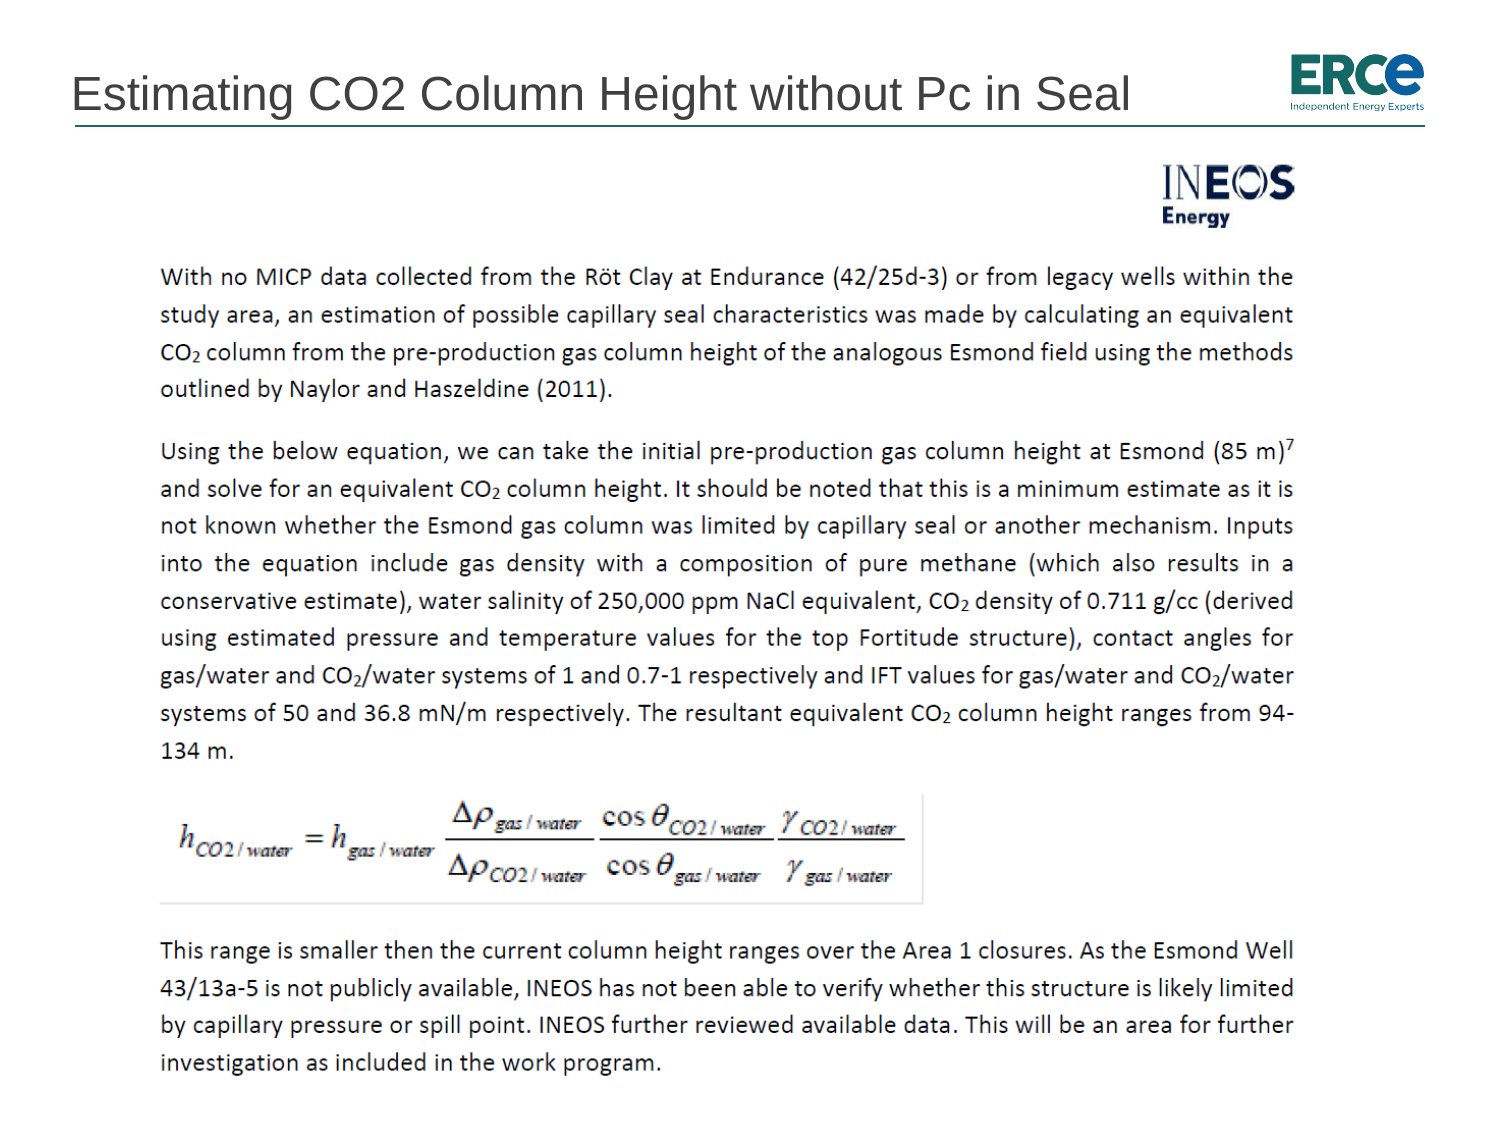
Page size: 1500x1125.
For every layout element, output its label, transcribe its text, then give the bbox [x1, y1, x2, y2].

title Estimating CO2 Column Height without Pc in Seal [56, 10, 1428, 129]
picture [122, 128, 1424, 1090]
